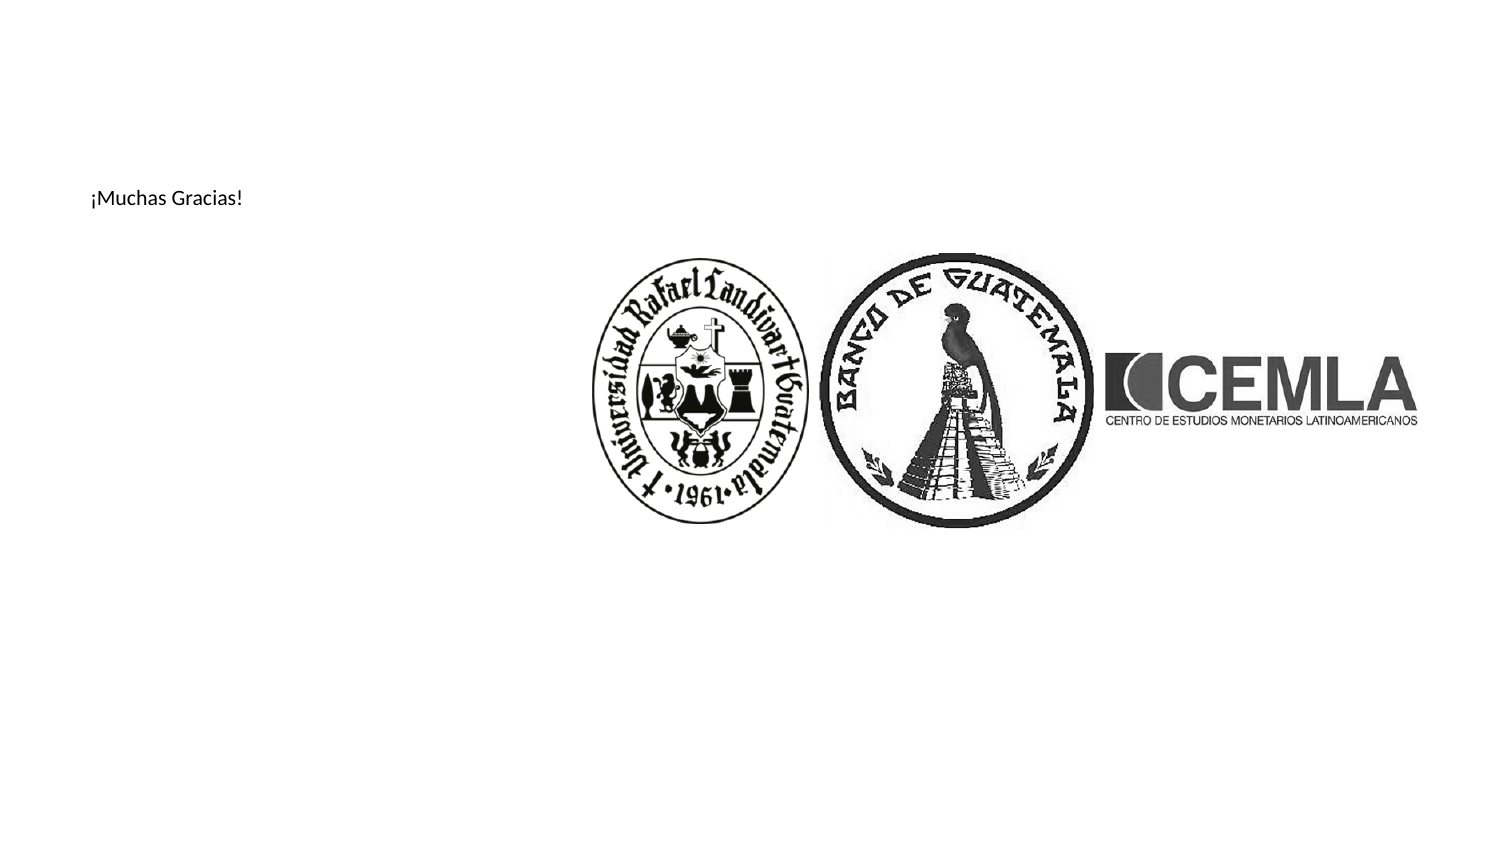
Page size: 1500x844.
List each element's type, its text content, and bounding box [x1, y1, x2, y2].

list ¡Muchas Gracias! [75, 176, 569, 754]
picture [585, 247, 1424, 540]
